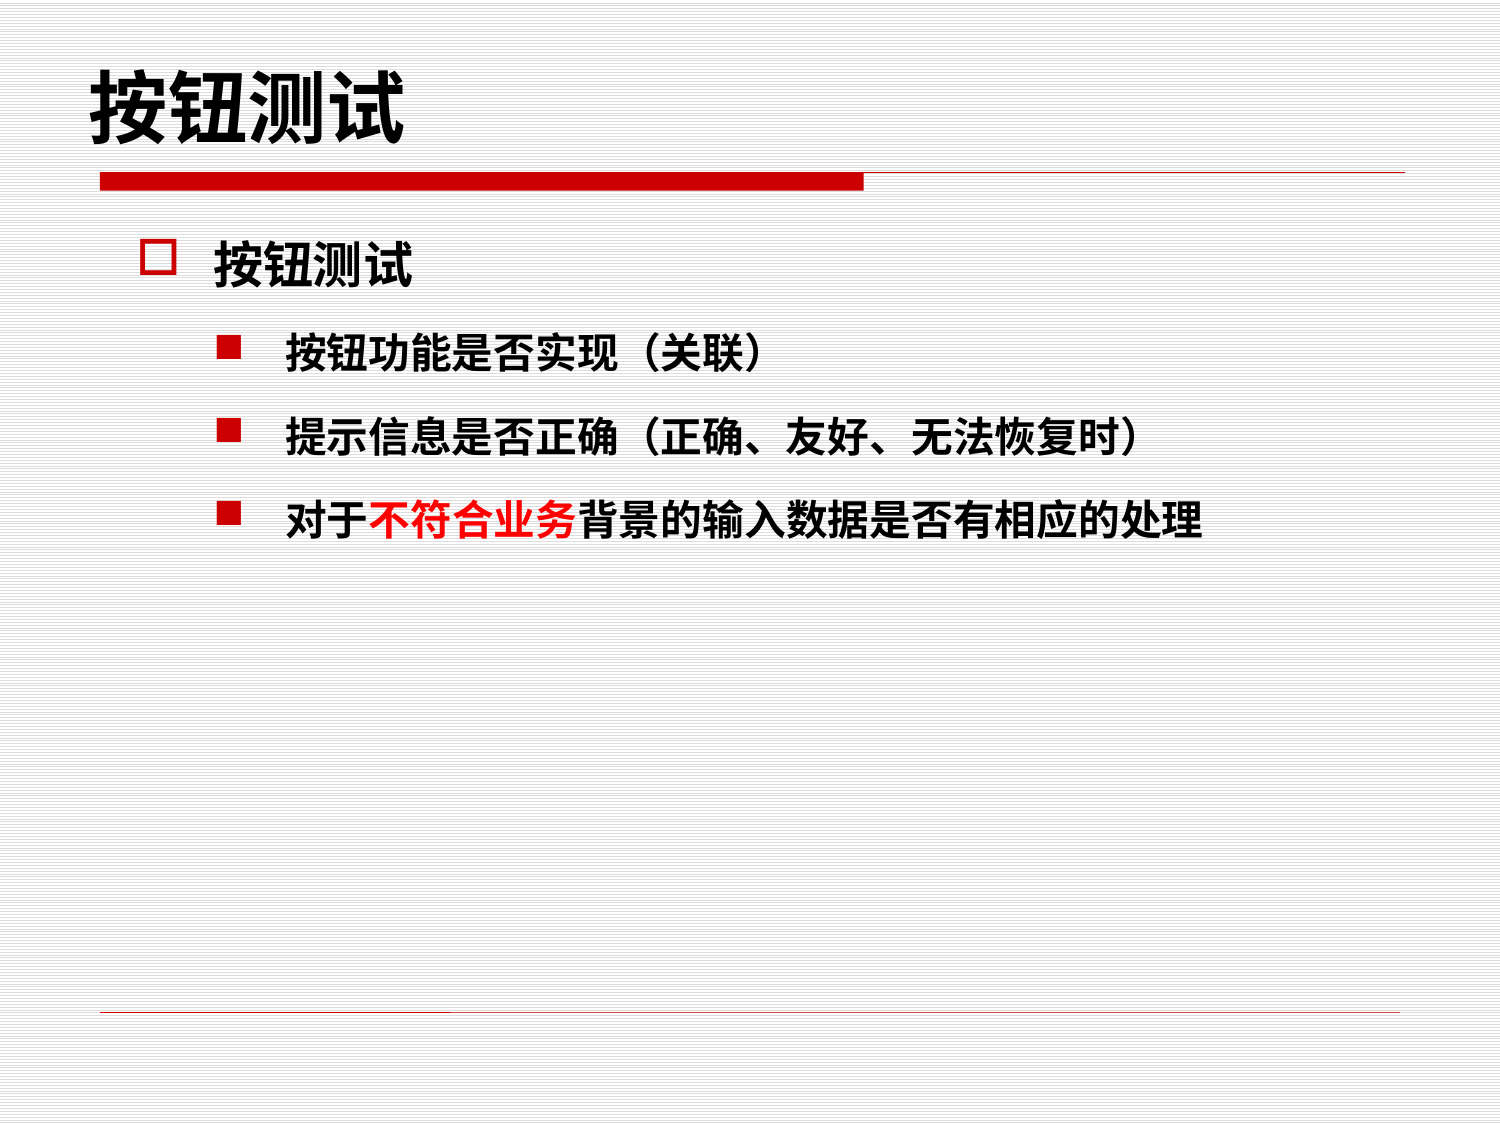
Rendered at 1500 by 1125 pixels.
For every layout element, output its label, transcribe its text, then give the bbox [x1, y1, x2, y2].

list 按钮测试 按钮功能是否实现（关联） 提示信息是否正确（正确、友好、无法恢复时） 对于不符合业务背景的输入数据是否有相应的处理 [121, 196, 1379, 958]
text_box 按钮测试 [73, 51, 475, 162]
